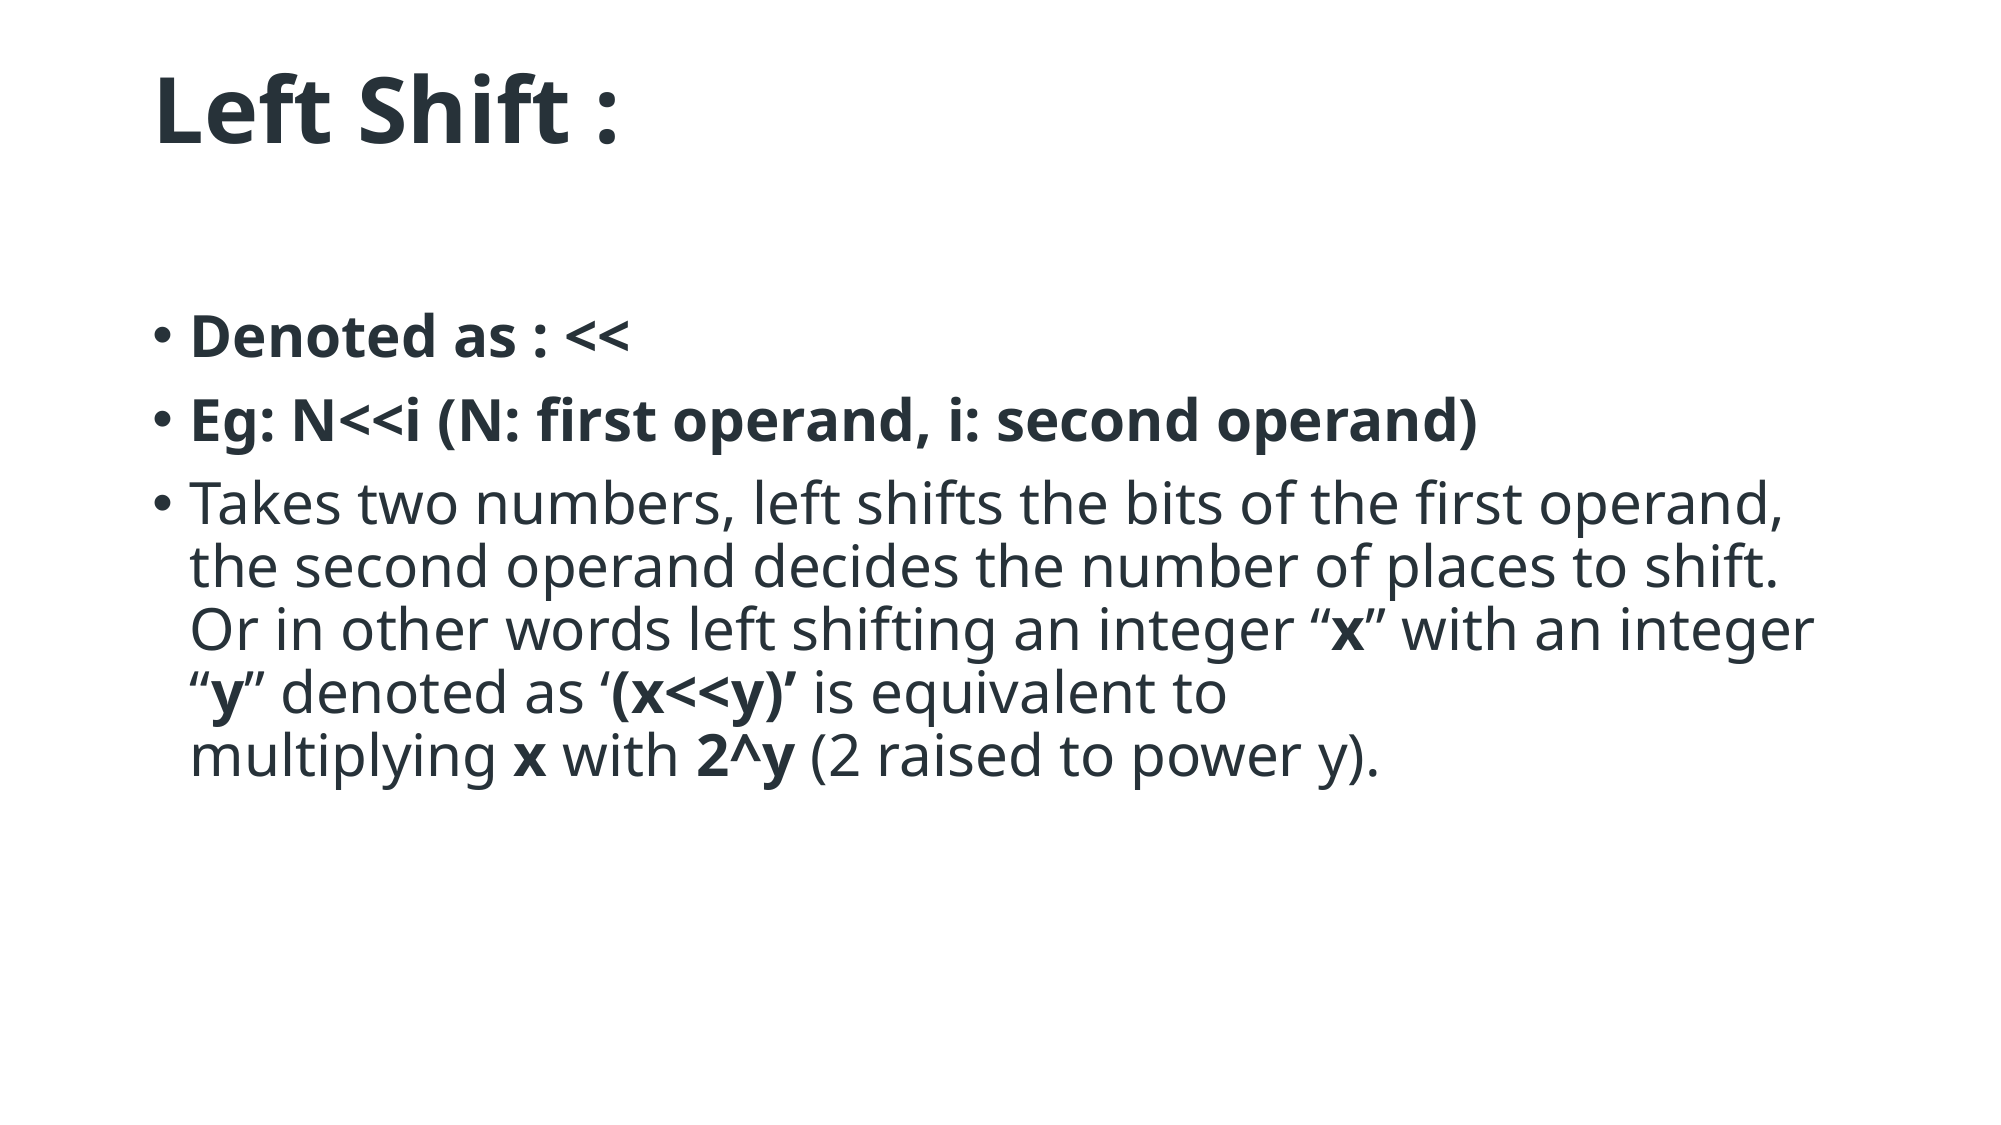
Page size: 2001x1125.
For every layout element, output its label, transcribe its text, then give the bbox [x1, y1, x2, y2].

list Denoted as : << Eg: N<<i (N: first operand, i: second operand) Takes two numbers, left shifts the bits of the first operand, the second operand decides the number of places to shift. Or in other words left shifting an integer “x” with an integer “y” denoted as ‘(x<<y)’ is equivalent to multiplying x with 2^y (2 raised to power y). [137, 299, 1863, 1014]
title Left Shift : [137, 59, 1863, 278]
